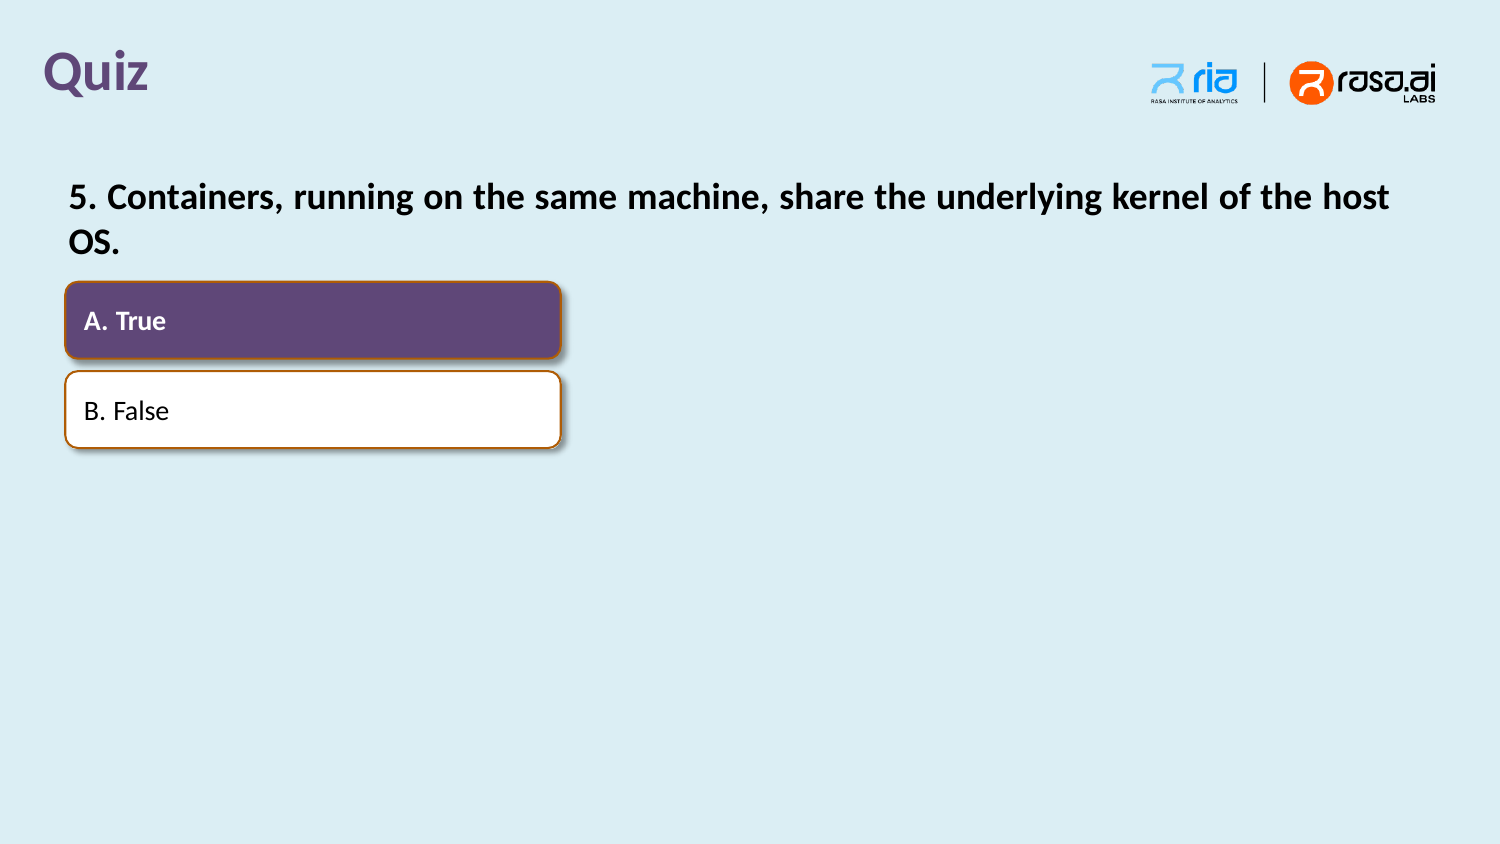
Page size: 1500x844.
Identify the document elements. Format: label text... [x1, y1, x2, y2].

title Quiz [41, 30, 1085, 174]
text_box 5. Containers, running on the same machine, share the underlying kernel of the host OS. [66, 169, 1436, 262]
picture [1149, 59, 1435, 105]
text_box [57, 363, 577, 465]
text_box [60, 277, 574, 363]
